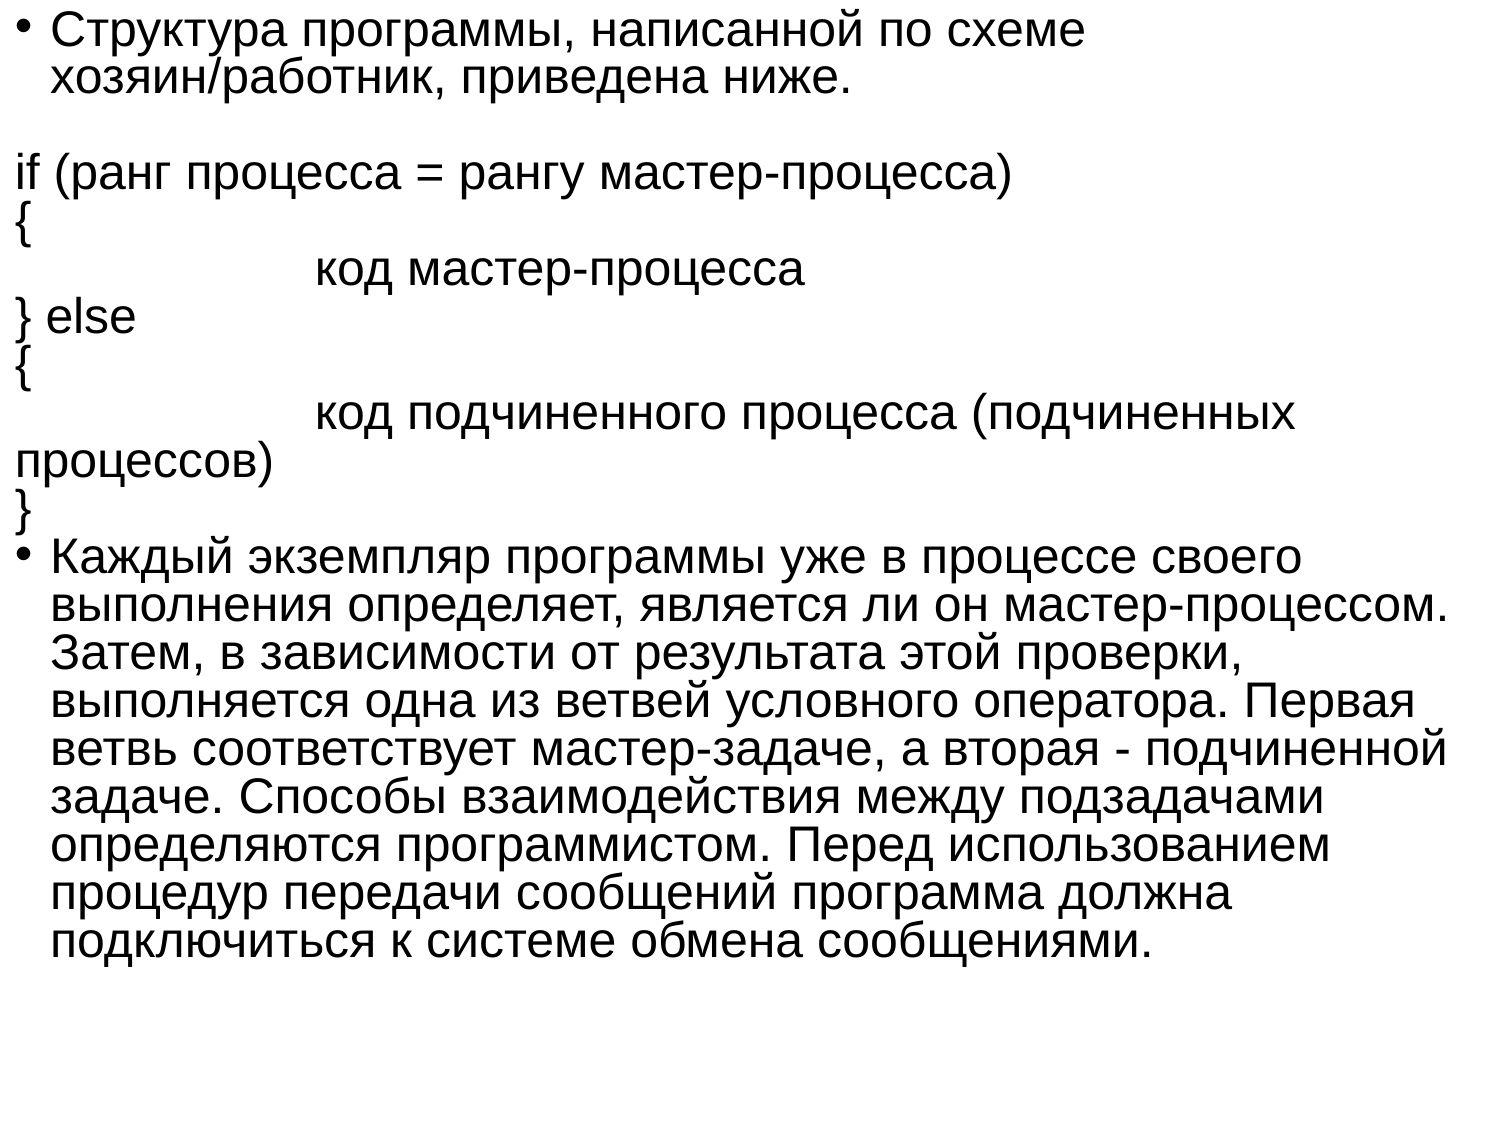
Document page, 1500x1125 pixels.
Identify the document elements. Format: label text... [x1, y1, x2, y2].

text_box Структура программы, написанной по схеме хозяин/работник, приведена ниже. if (ранг процесса = рангу мастер-процесса) { код мастер-процесса } else { код подчиненного процесса (подчиненных процессов) } Каждый экземпляр программы уже в процессе своего выполнения определяет, является ли он мастер-процессом. Затем, в зависимости от результата этой проверки, выполняется одна из ветвей условного оператора. Первая ветвь соответствует мастер-задаче, а вторая - подчиненной задаче. Способы взаимодействия между подзадачами определяются программистом. Перед использованием процедур передачи сообщений программа должна подключиться к системе обмена сообщениями. [0, 0, 1500, 1125]
